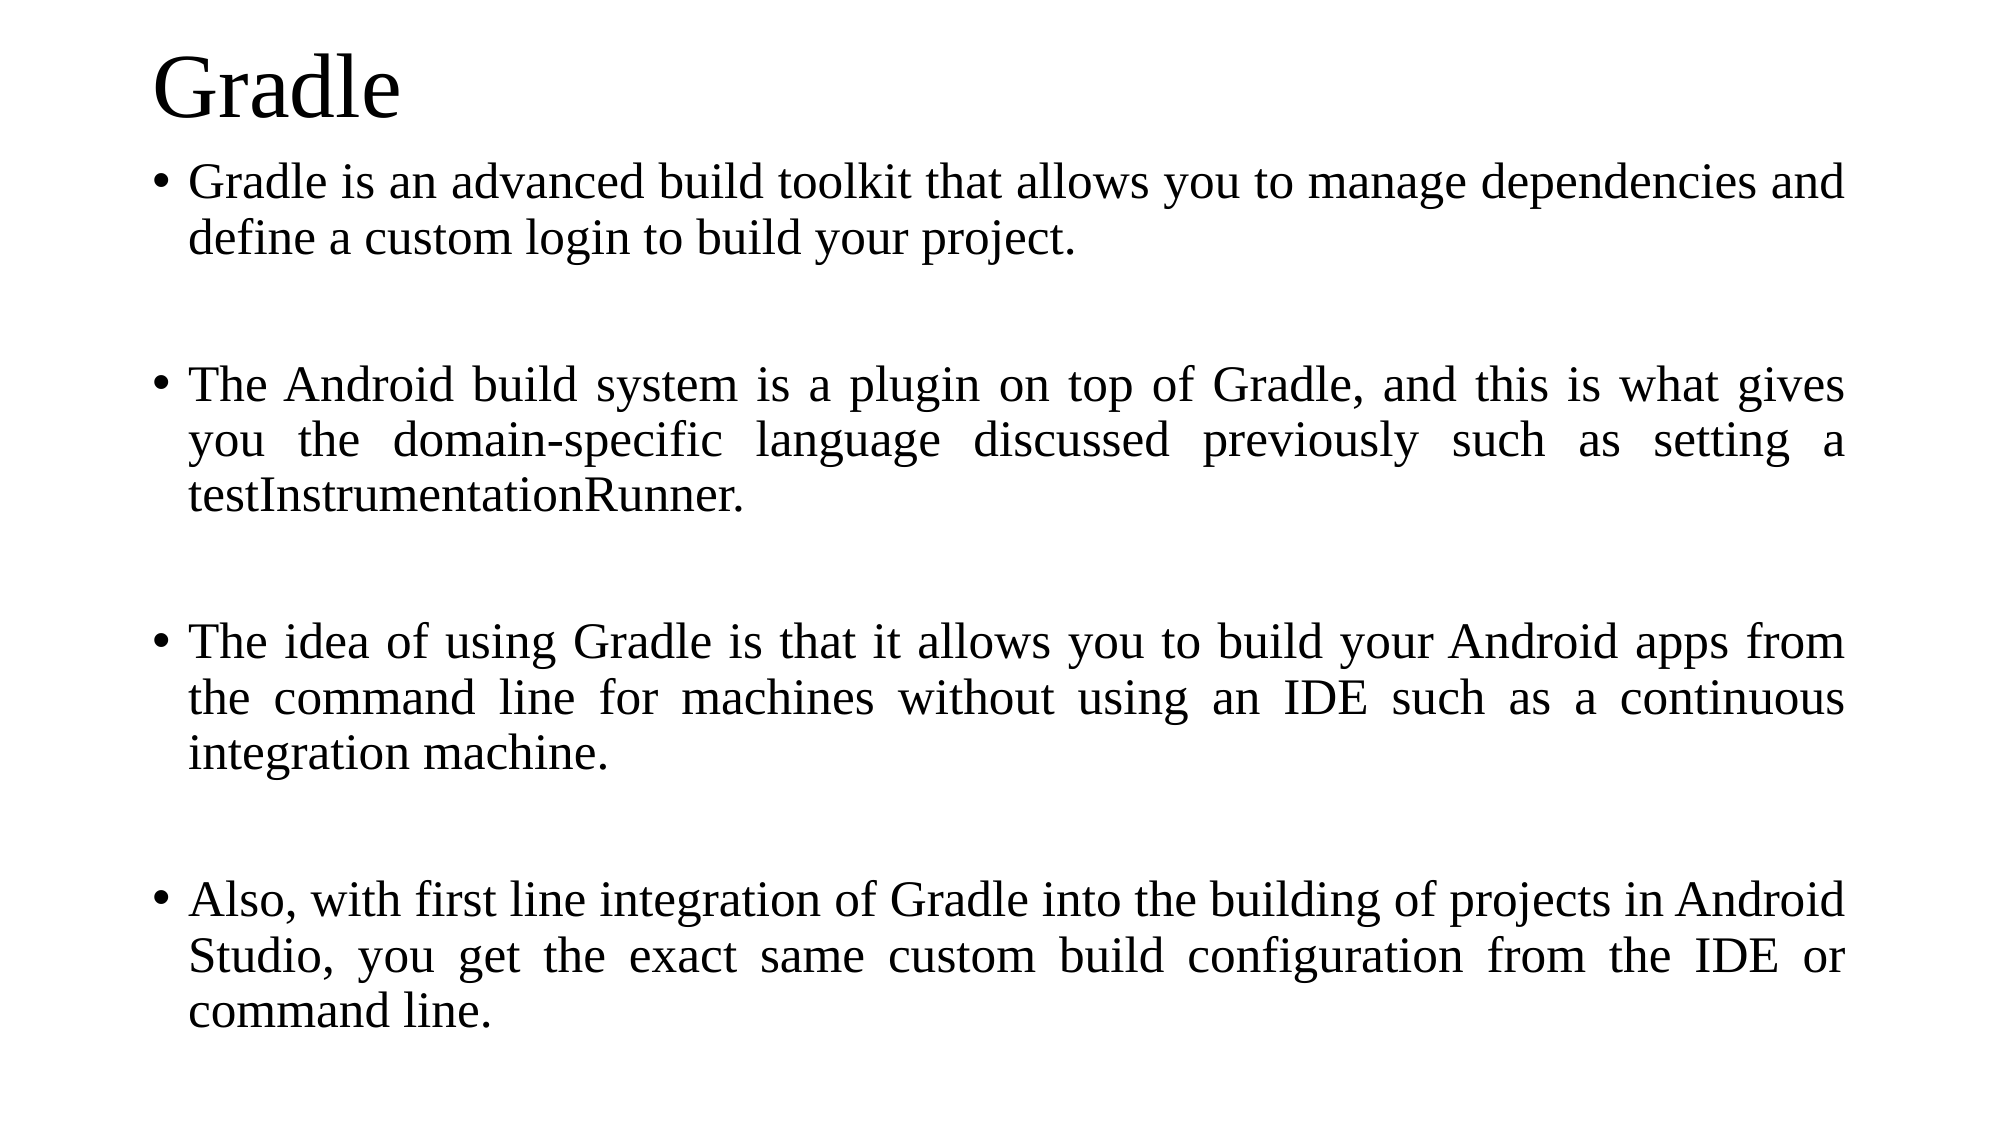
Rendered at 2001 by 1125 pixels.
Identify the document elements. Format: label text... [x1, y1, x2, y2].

list Gradle is an advanced build toolkit that allows you to manage dependencies and define a custom login to build your project. The Android build system is a plugin on top of Gradle, and this is what gives you the domain-specific language discussed previously such as setting a testInstrumentationRunner. The idea of using Gradle is that it allows you to build your Android apps from the command line for machines without using an IDE such as a continuous integration machine. Also, with first line integration of Gradle into the building of projects in Android Studio, you get the exact same custom build configuration from the IDE or command line. [137, 147, 1863, 1050]
title Gradle [137, 15, 1863, 147]
